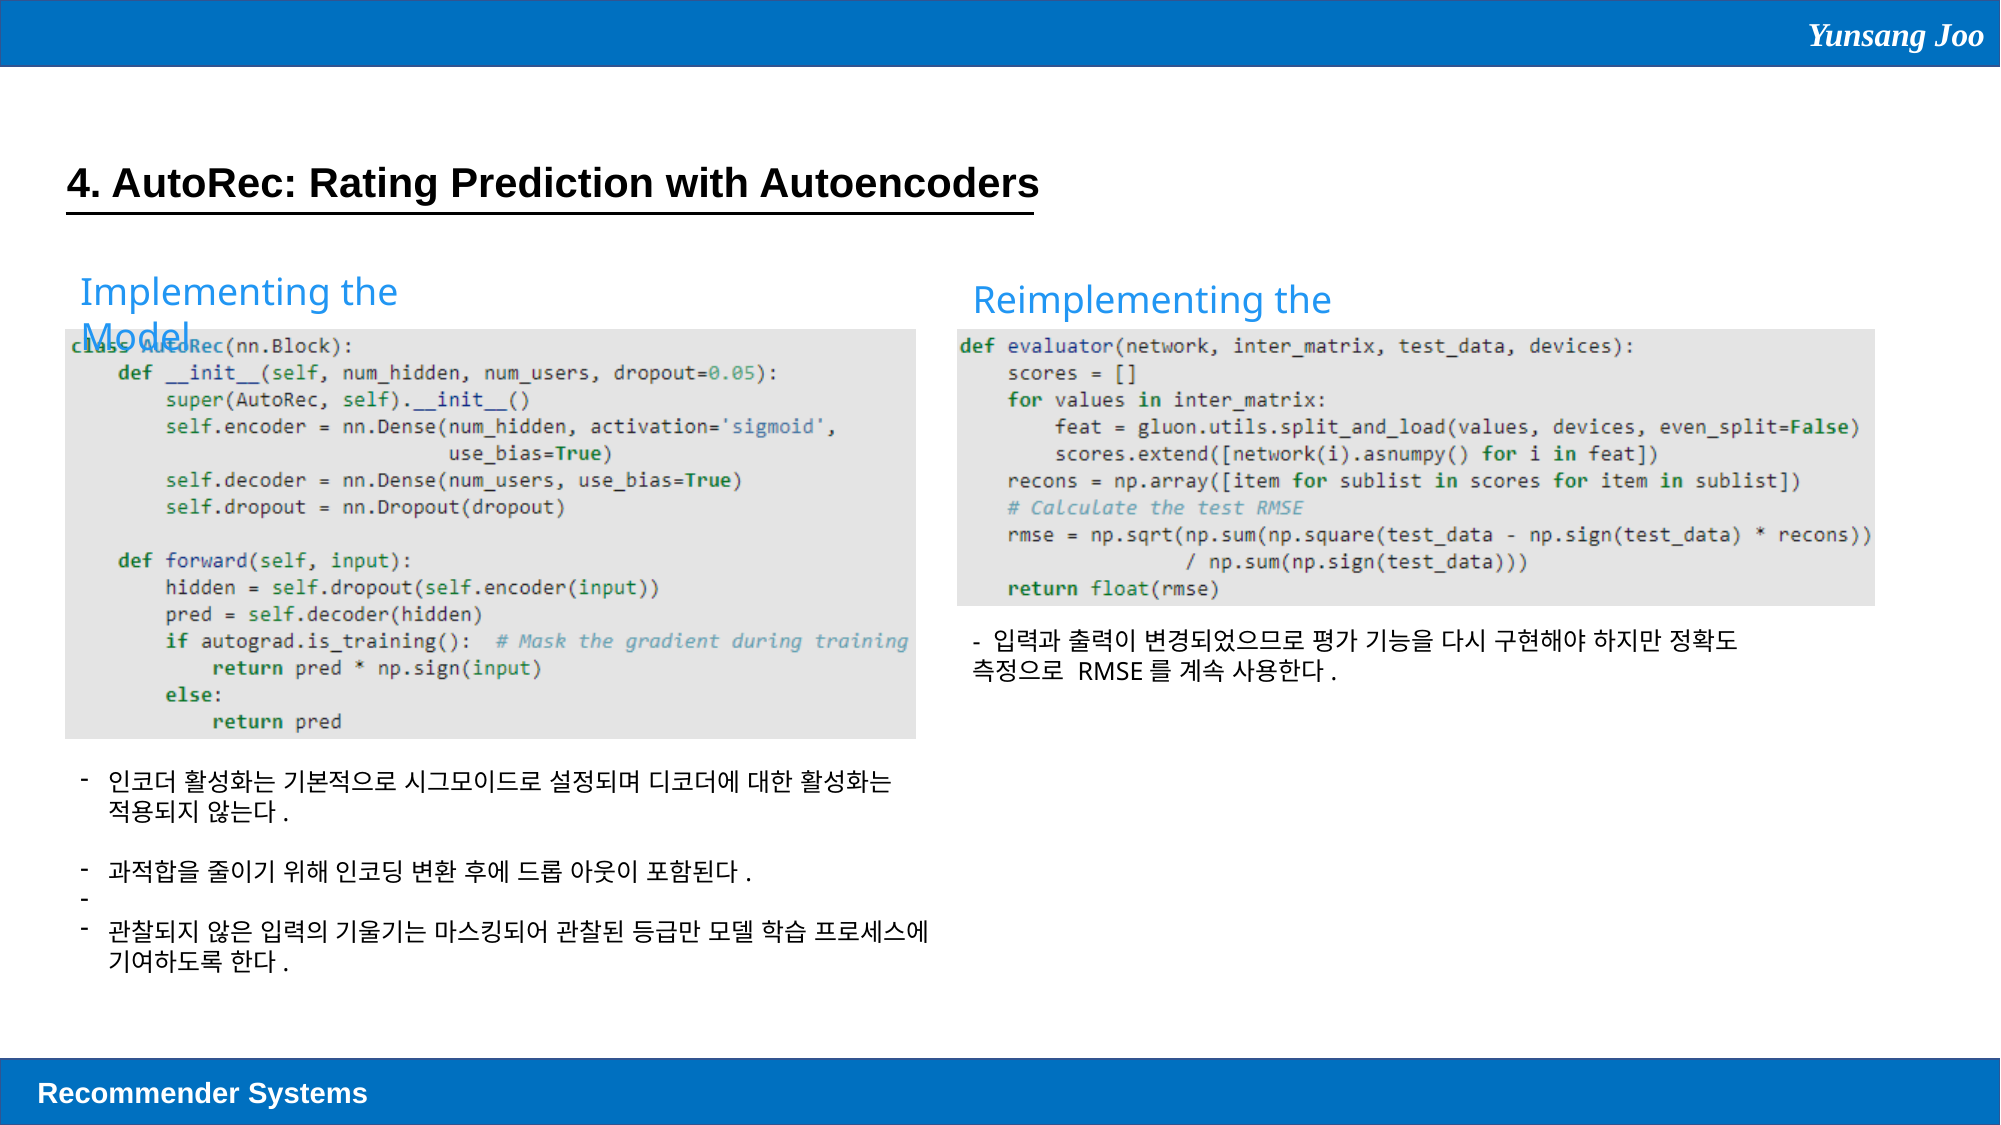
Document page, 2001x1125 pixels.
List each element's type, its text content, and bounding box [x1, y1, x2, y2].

text_box Implementing the Model [65, 260, 523, 329]
text_box [0, 1058, 2000, 1125]
text_box 4. AutoRec: Rating Prediction with Autoencoders [52, 148, 1346, 214]
text_box 인코더 활성화는 기본적으로 시그모이드로 설정되며 디코더에 대한 활성화는 적용되지 않는다. 과적합을 줄이기 위해 인코딩 변환 후에 드롭 아웃이 포함된다. 관찰되지 않은 입력의 기울기는 마스킹되어 관찰된 등급만 모델 학습 프로세스에 기여하도록 한다. [65, 758, 958, 984]
text_box Reimplementing the Evaluator [957, 268, 1499, 329]
text_box Recommender Systems [22, 1066, 384, 1117]
text_box Yunsang Joo [0, 0, 2000, 67]
picture [65, 329, 916, 739]
picture [957, 329, 1875, 606]
text_box - 입력과 출력이 변경되었으므로 평가 기능을 다시 구현해야 하지만 정확도 측정으로 RMSE를 계속 사용한다. [957, 618, 1808, 693]
